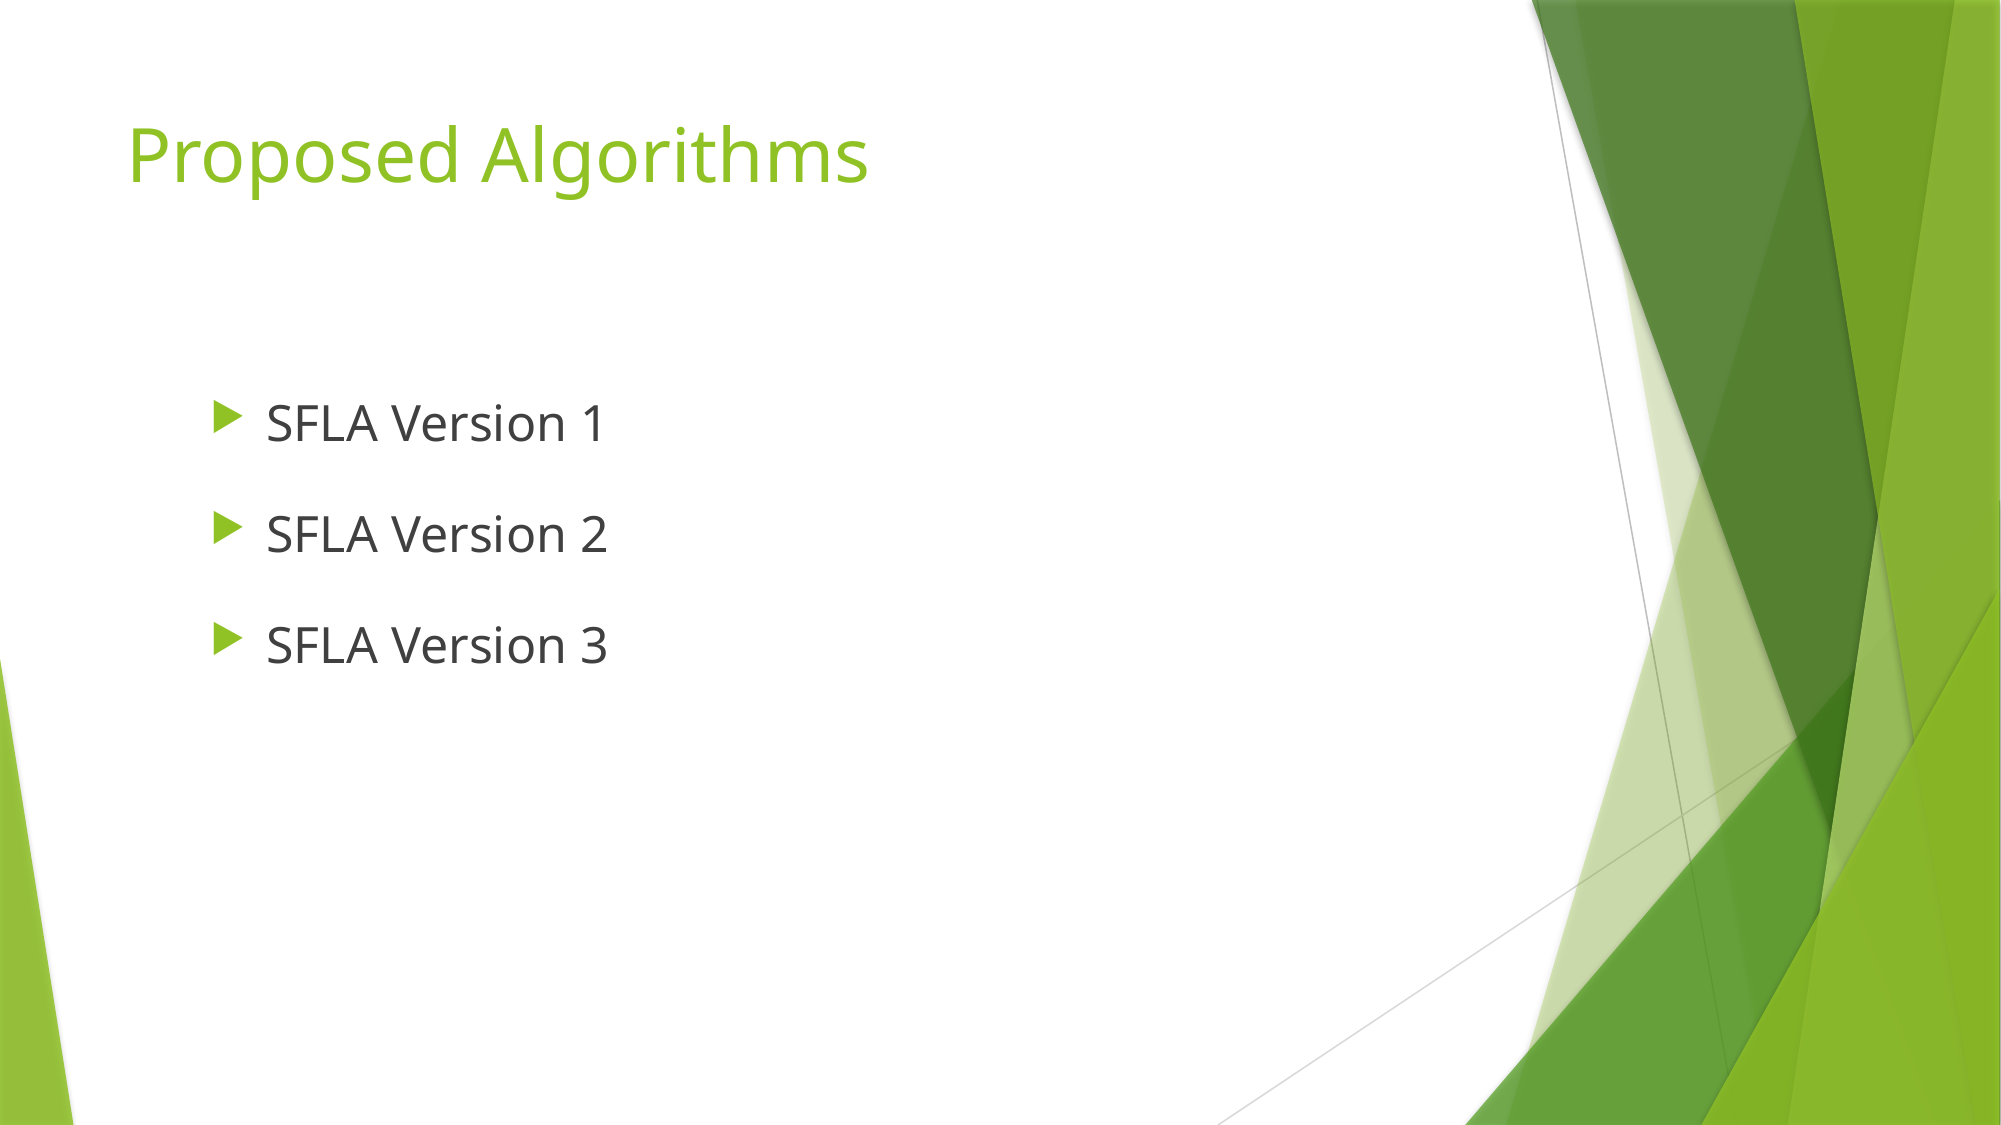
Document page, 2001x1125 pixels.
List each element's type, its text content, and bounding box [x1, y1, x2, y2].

title Proposed Algorithms [111, 99, 1522, 317]
list SFLA Version 1 SFLA Version 2 SFLA Version 3 [195, 354, 1522, 992]
